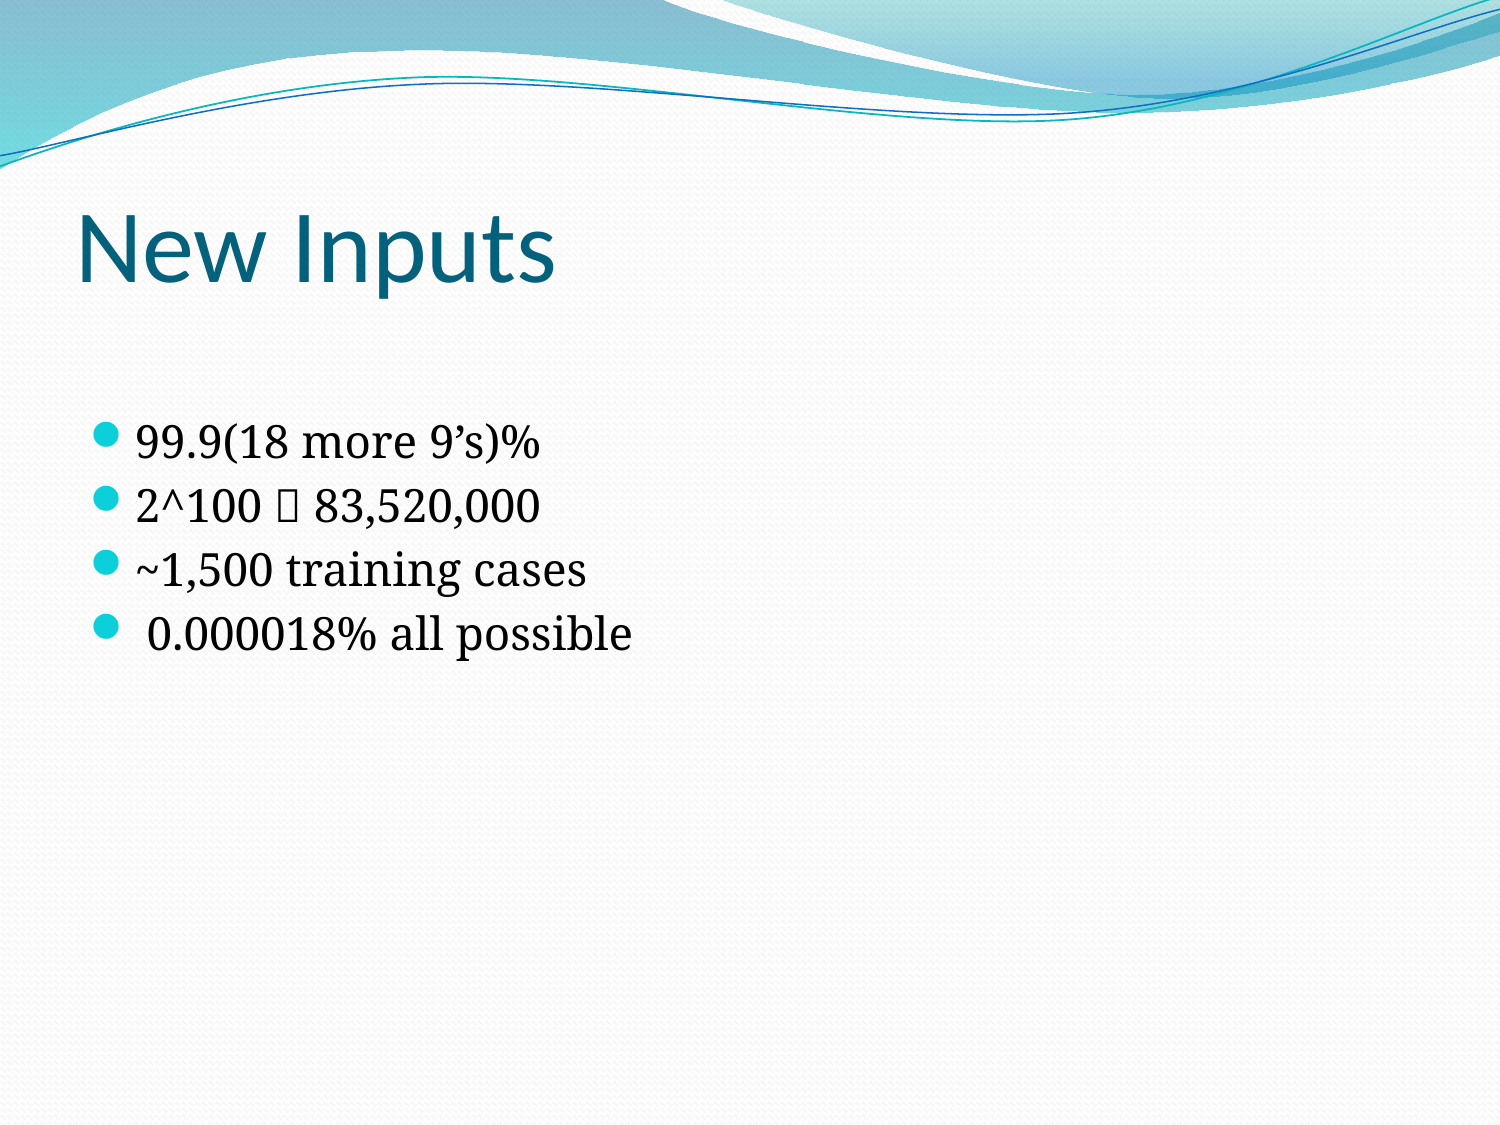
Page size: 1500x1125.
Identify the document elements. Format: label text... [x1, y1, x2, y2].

list 99.9(18 more 9’s)% 2^100  83,520,000 ~1,500 training cases 0.000018% all possible [75, 412, 738, 1044]
title New Inputs [75, 115, 1425, 303]
